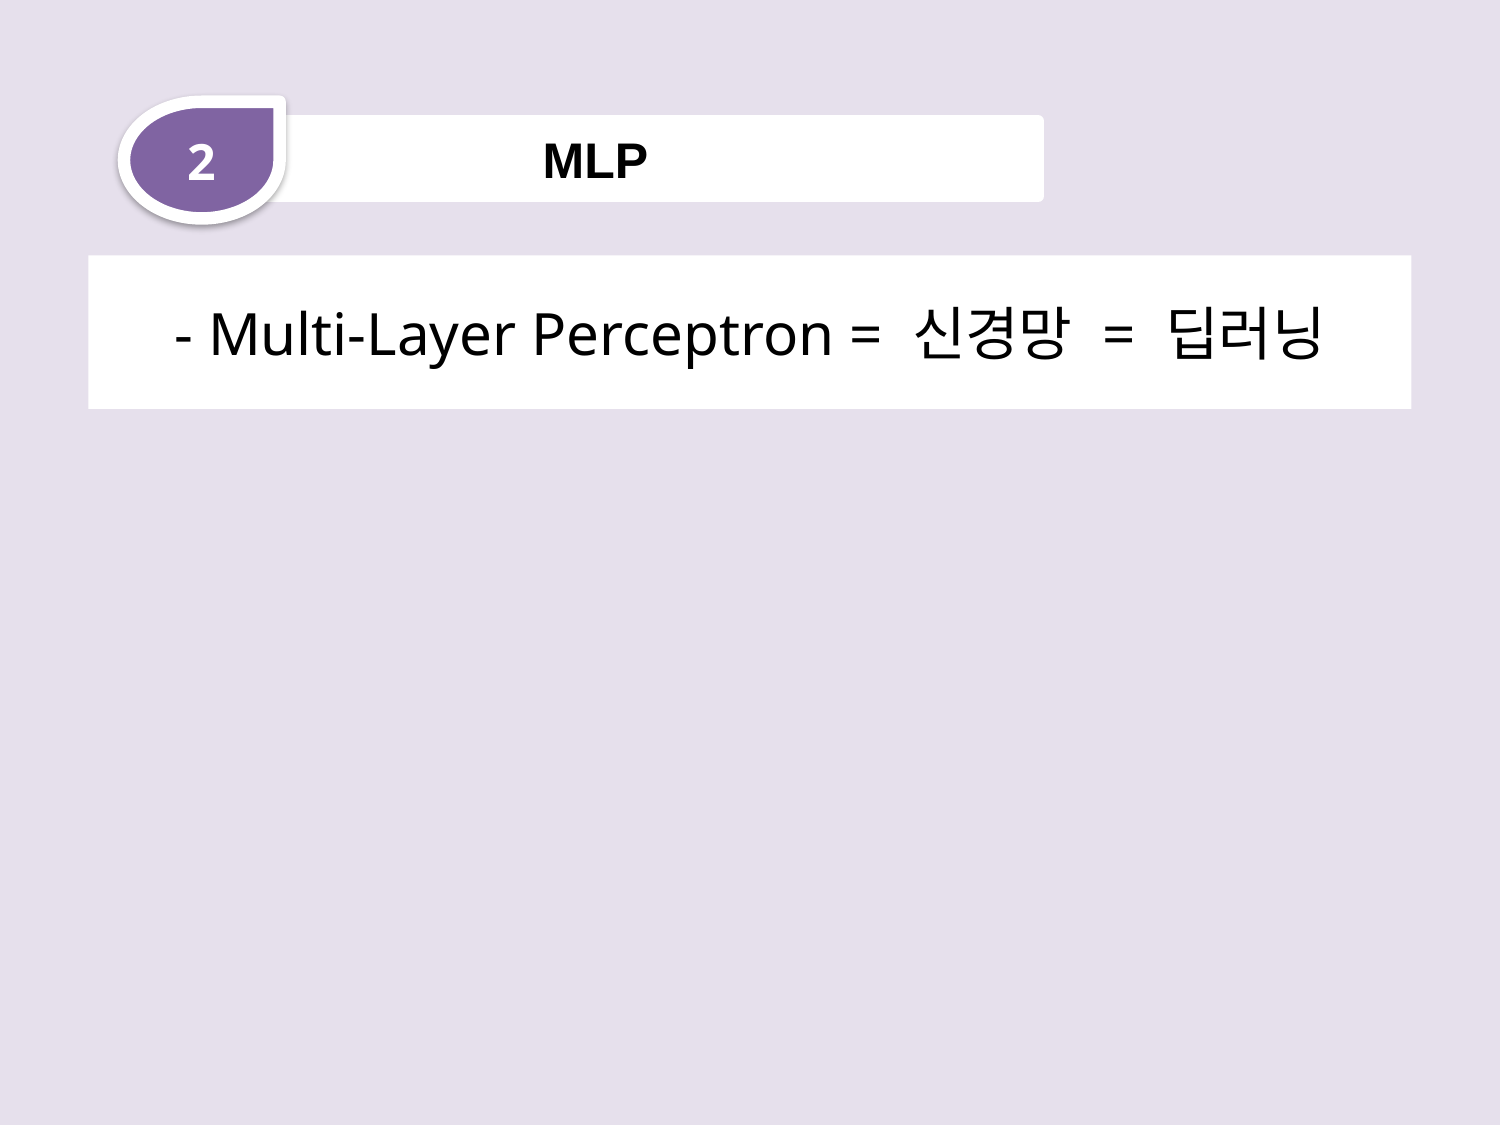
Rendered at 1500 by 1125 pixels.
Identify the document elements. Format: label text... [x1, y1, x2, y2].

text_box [123, 101, 1039, 219]
text_box - Multi-Layer Perceptron = 신경망 = 딥러닝 [86, 253, 1413, 411]
